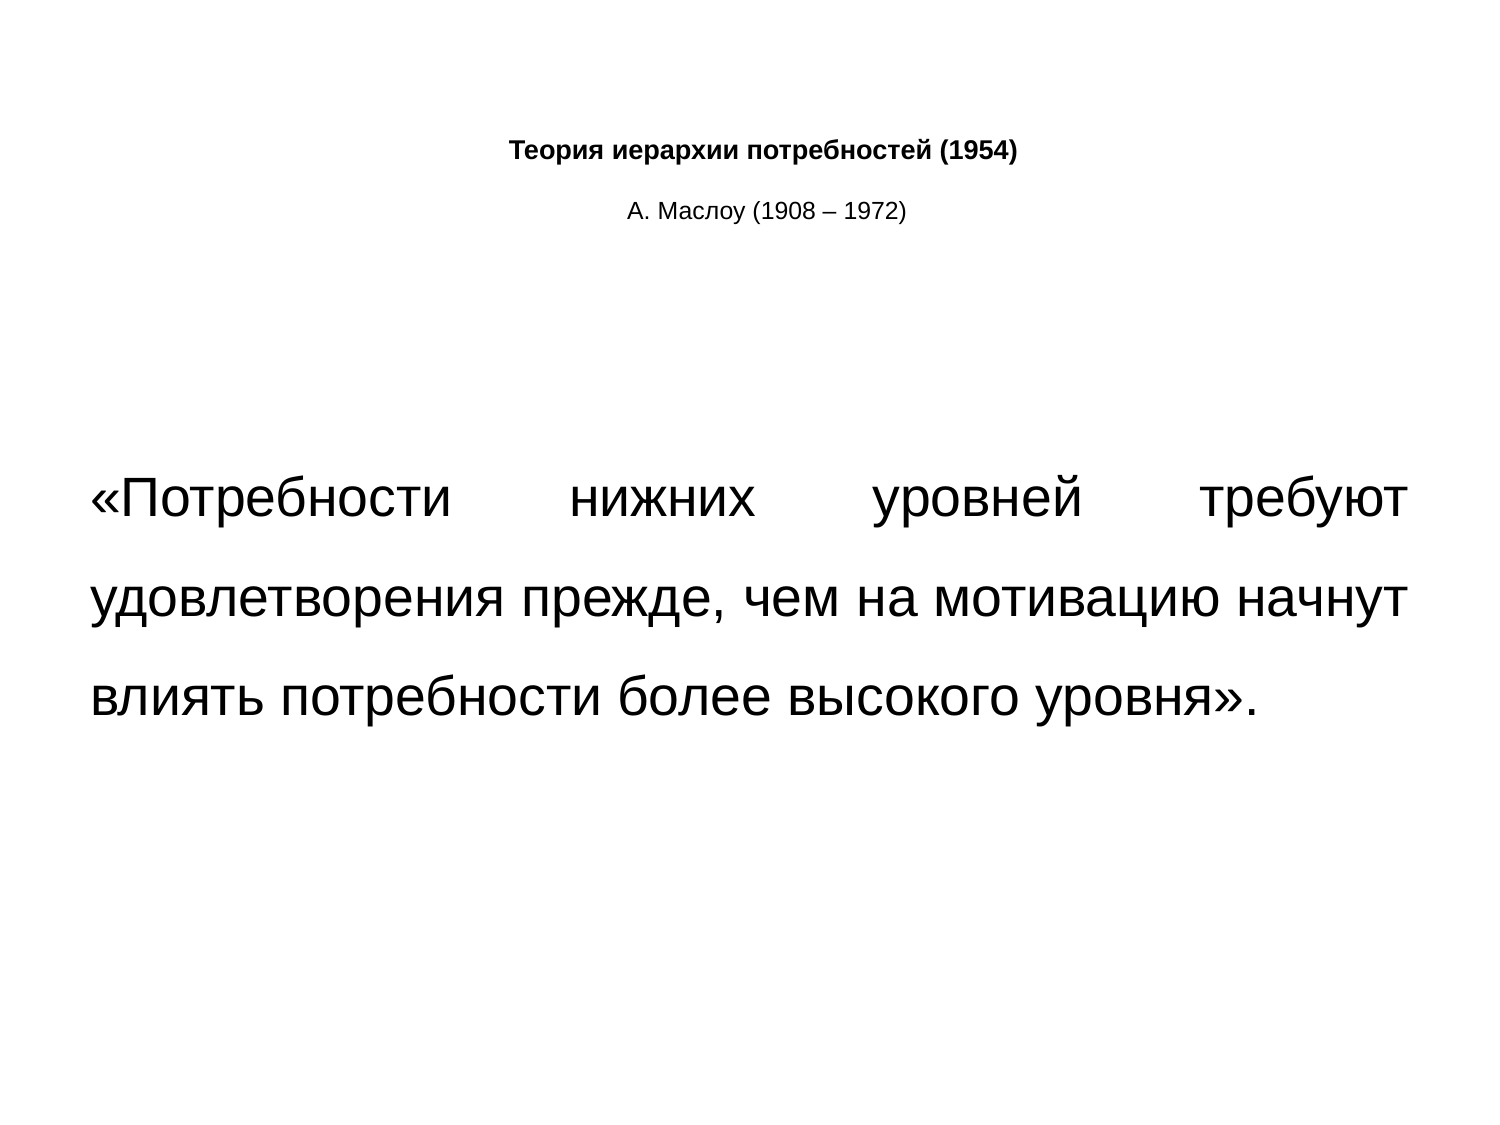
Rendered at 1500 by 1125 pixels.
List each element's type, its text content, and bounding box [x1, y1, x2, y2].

title Теория иерархии потребностей (1954) А. Маслоу (1908 – 1972) [75, 45, 1459, 233]
list «Потребности нижних уровней требуют удовлетворения прежде, чем на мотивацию начнут влиять потребности более высокого уровня». [75, 420, 1425, 819]
